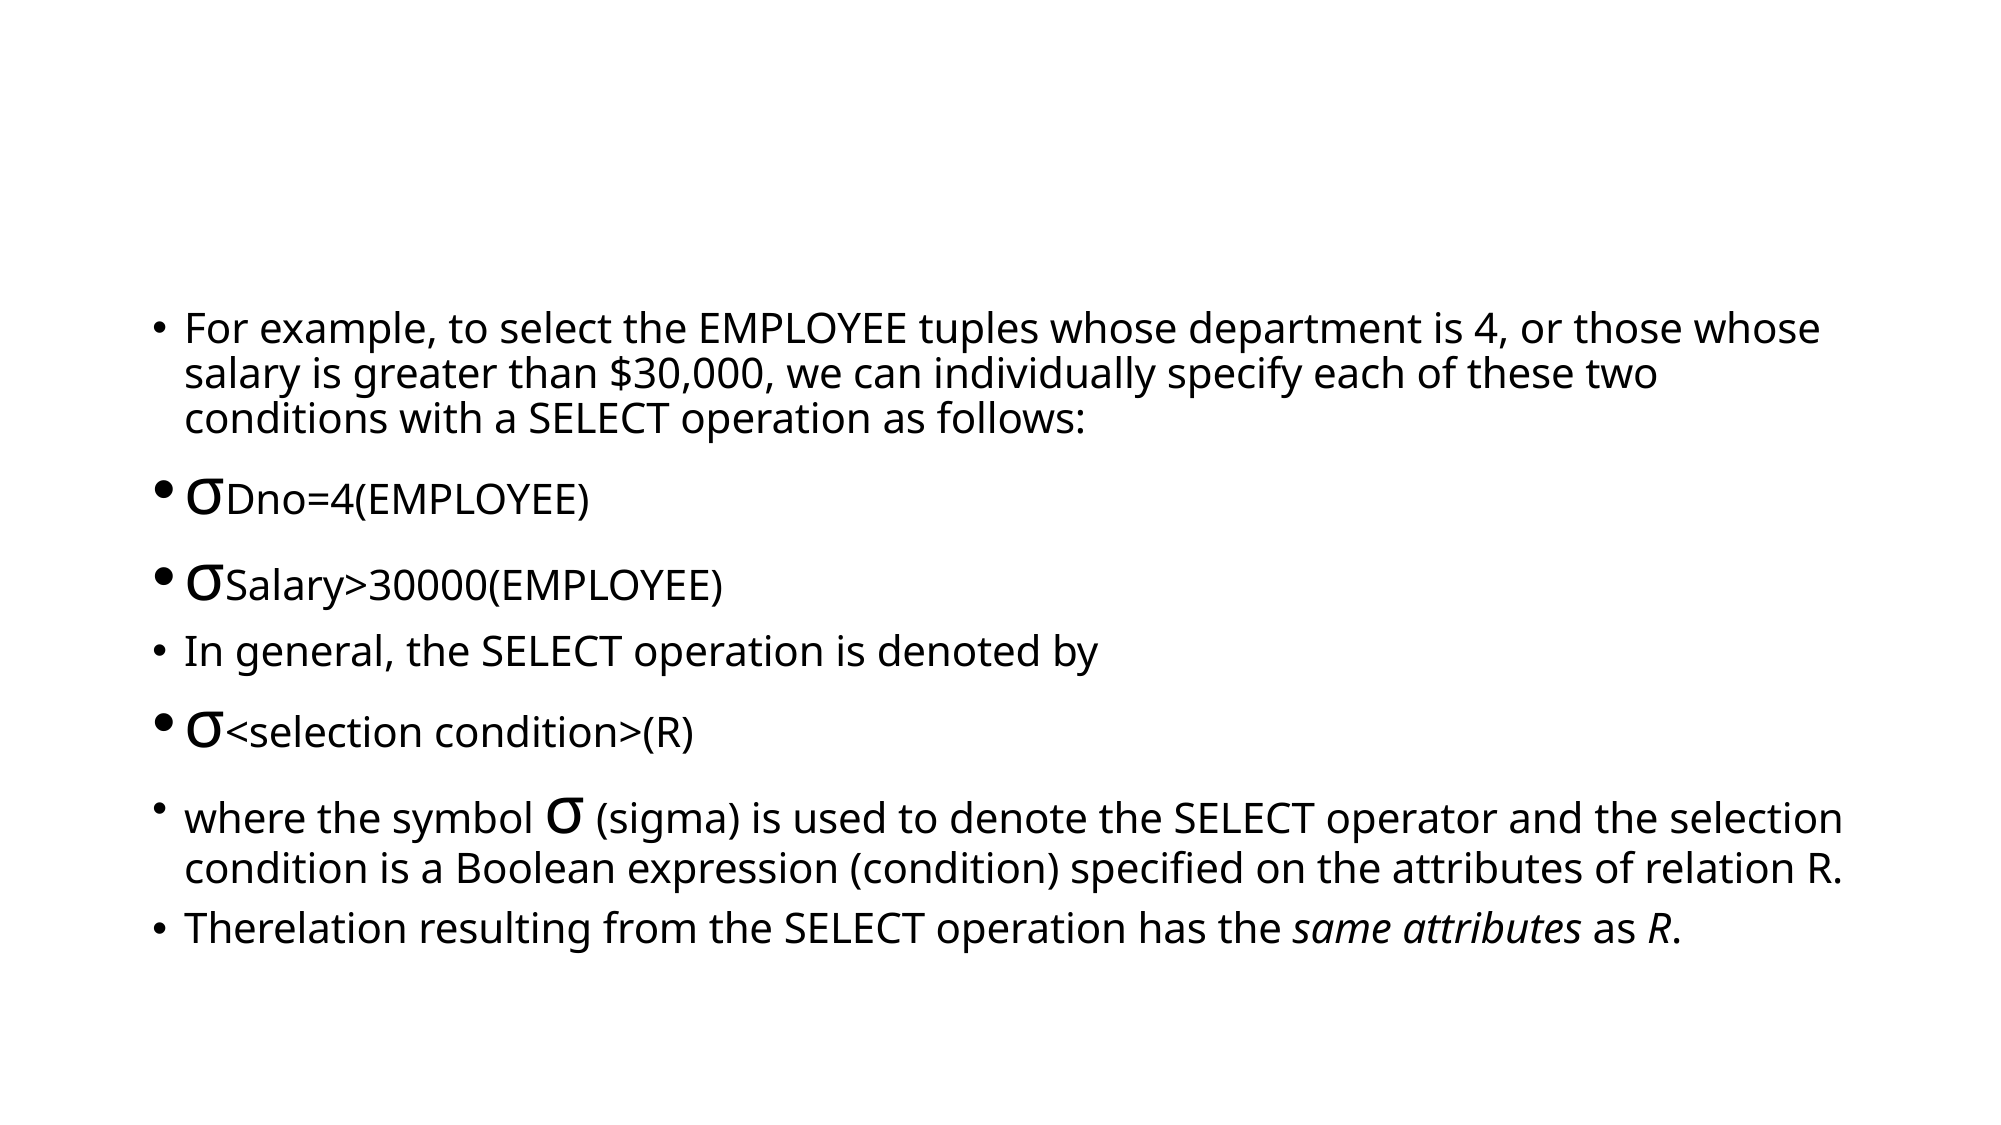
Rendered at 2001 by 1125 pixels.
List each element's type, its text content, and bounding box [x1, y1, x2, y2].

list For example, to select the EMPLOYEE tuples whose department is 4, or those whose salary is greater than $30,000, we can individually specify each of these two conditions with a SELECT operation as follows: σDno=4(EMPLOYEE) σSalary>30000(EMPLOYEE) In general, the SELECT operation is denoted by σ<selection condition>(R) where the symbol σ (sigma) is used to denote the SELECT operator and the selection condition is a Boolean expression (condition) specified on the attributes of relation R. Therelation resulting from the SELECT operation has the same attributes as R. [137, 299, 1863, 1014]
